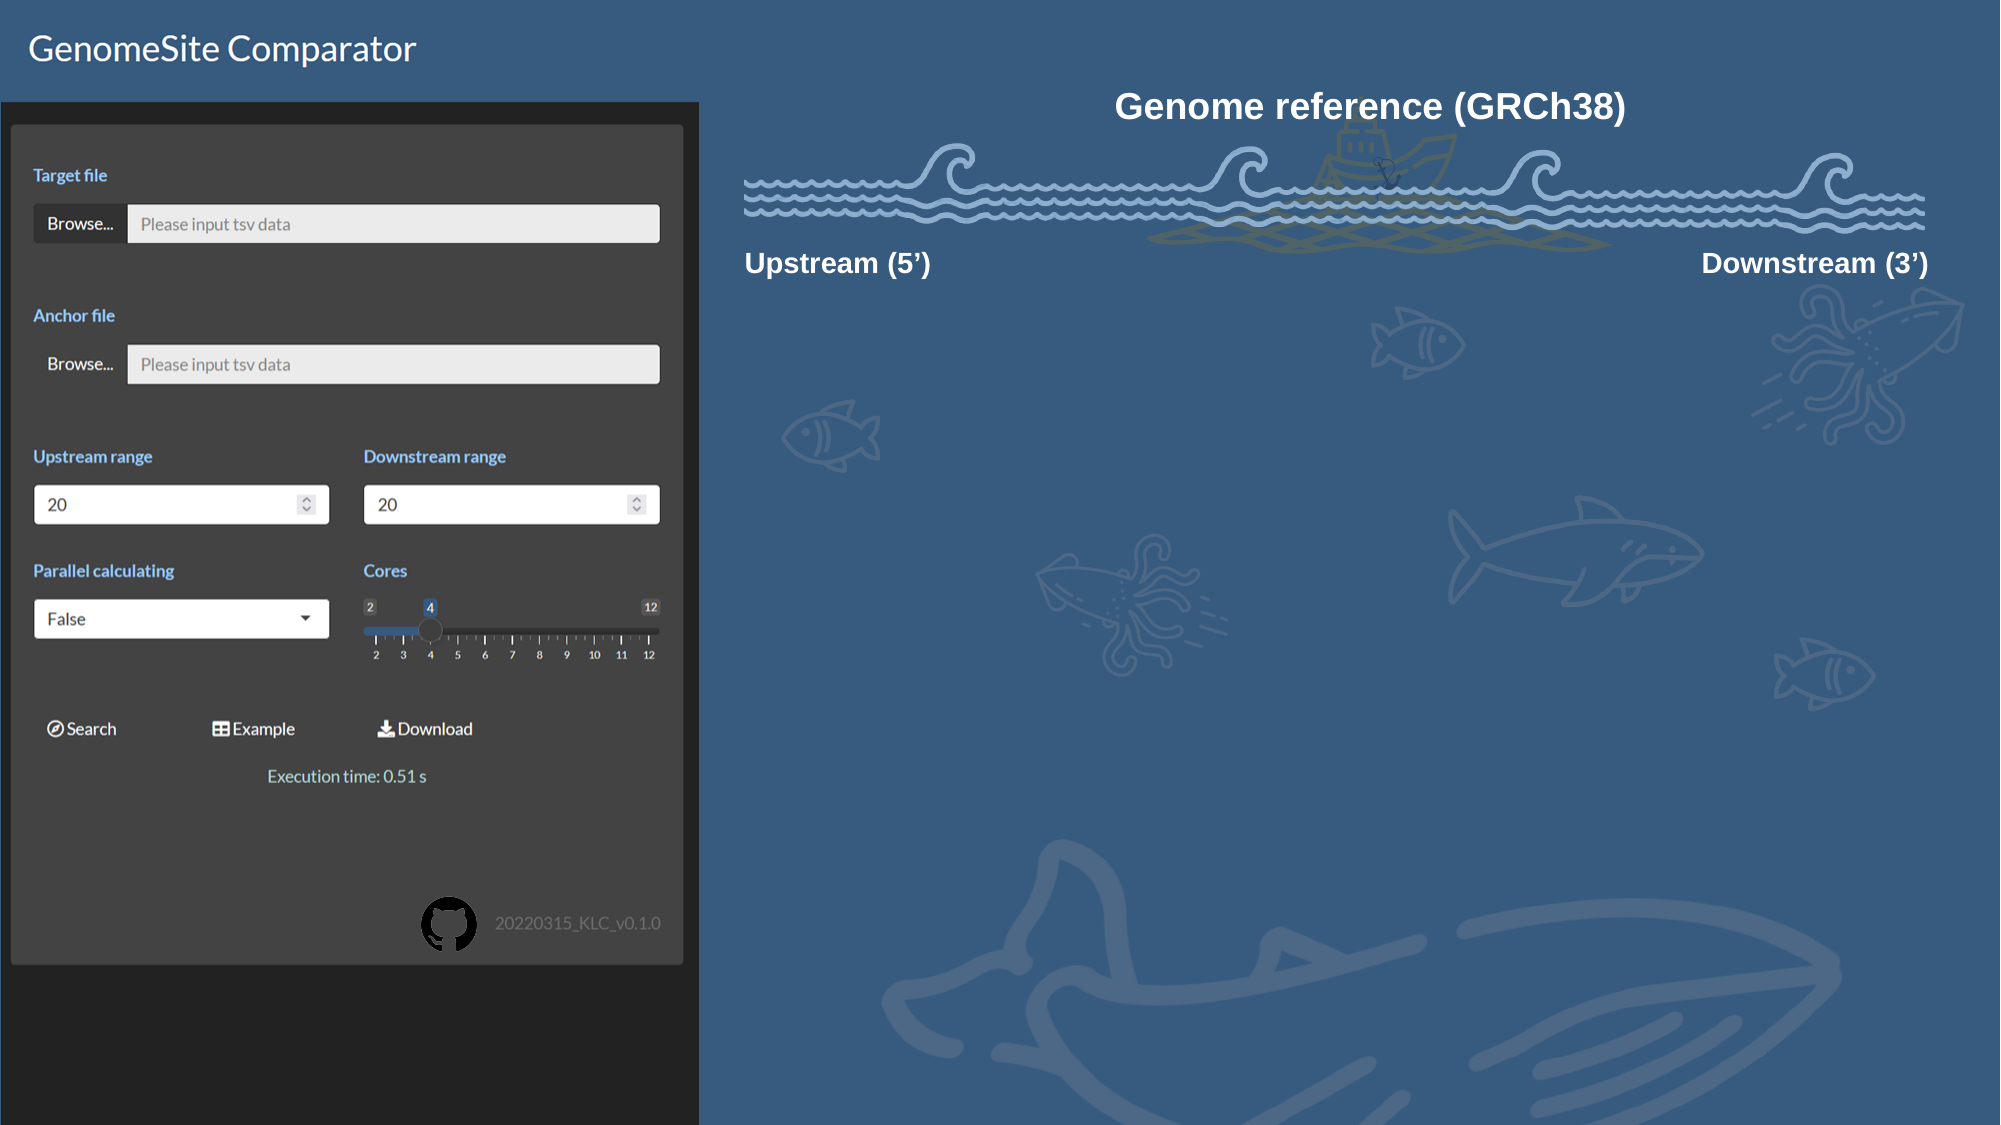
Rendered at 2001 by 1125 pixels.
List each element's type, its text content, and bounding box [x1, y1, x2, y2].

picture [1, 0, 700, 1125]
picture [737, 17, 1981, 1125]
text_box Upstream (5’) [729, 236, 737, 287]
